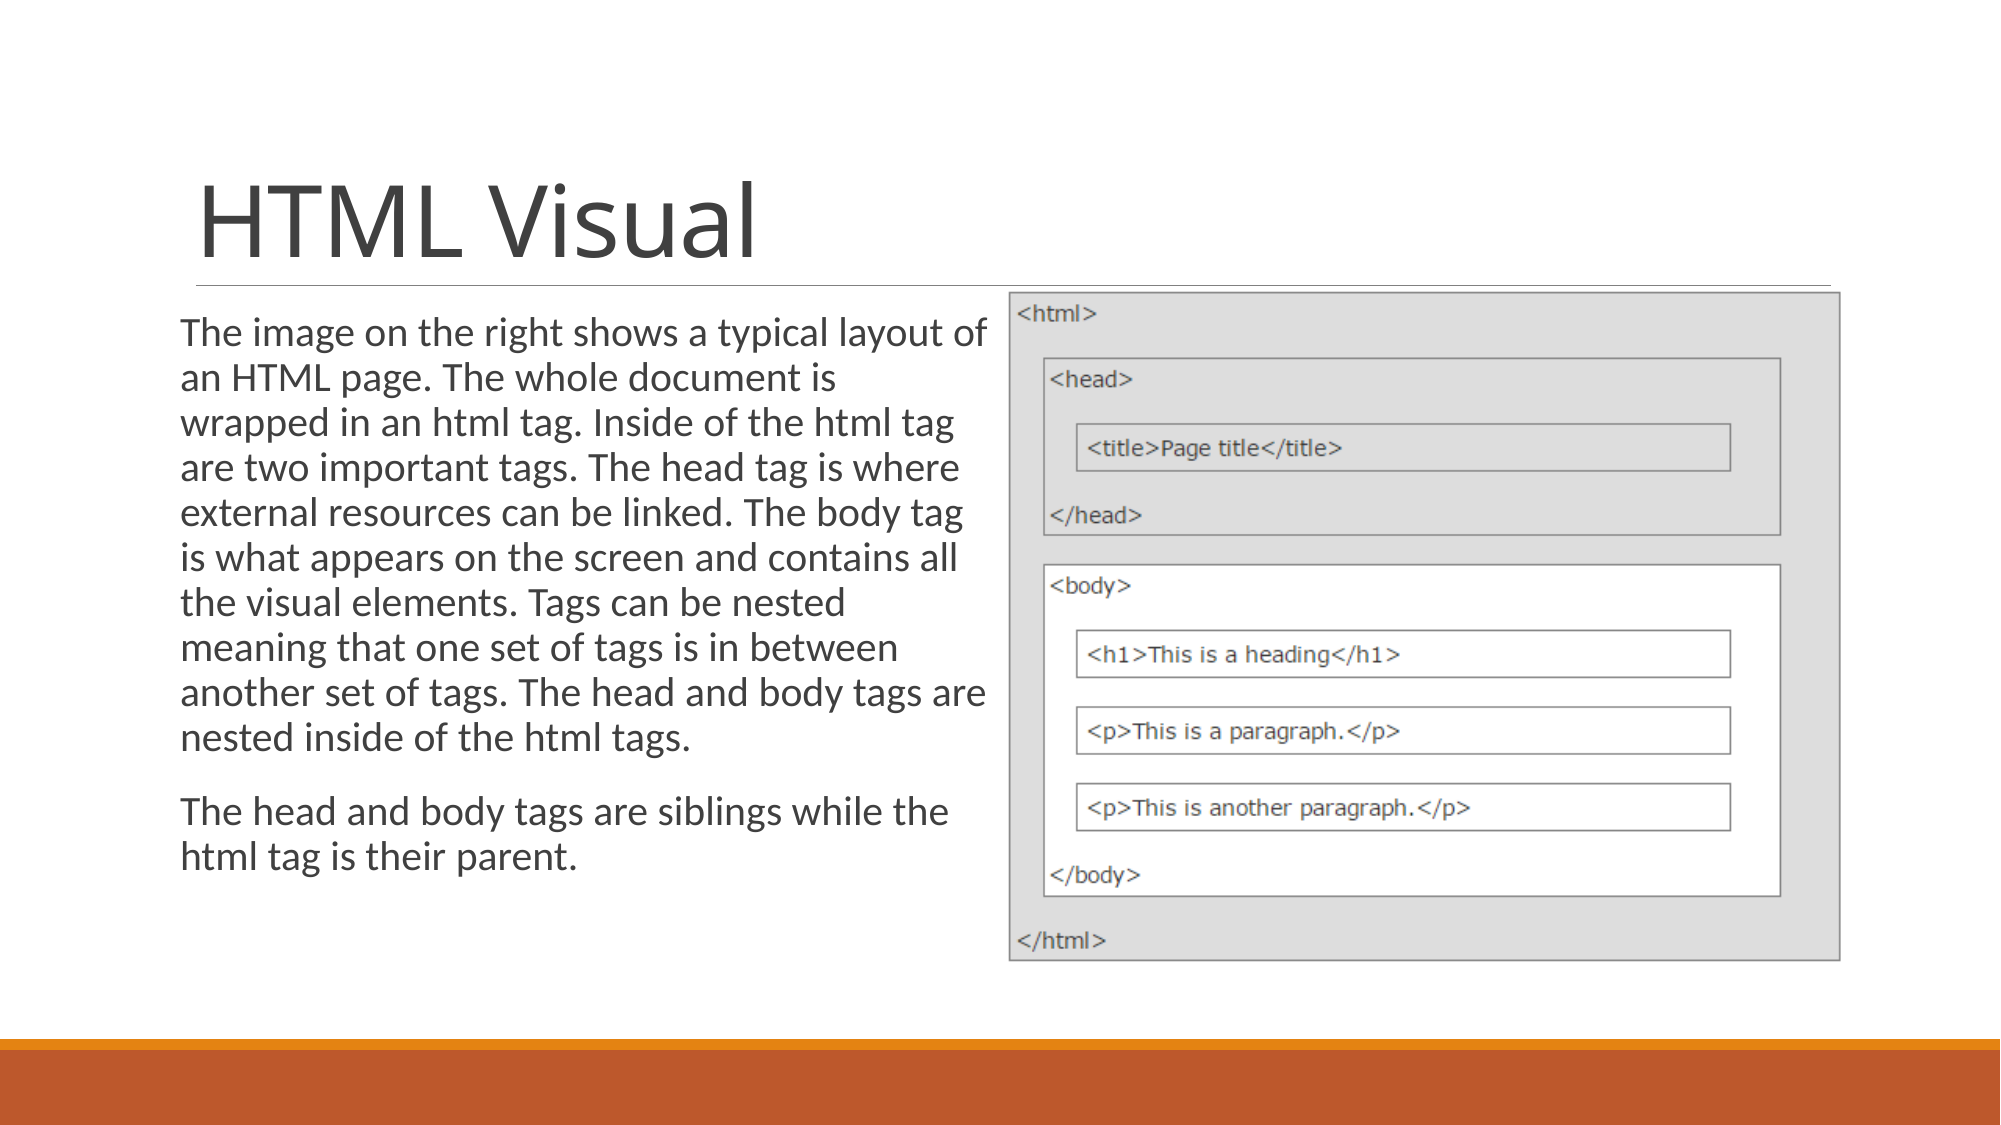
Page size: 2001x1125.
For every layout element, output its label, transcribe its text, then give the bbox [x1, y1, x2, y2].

list The image on the right shows a typical layout of an HTML page. The whole document is wrapped in an html tag. Inside of the html tag are two important tags. The head tag is where external resources can be linked. The body tag is what appears on the screen and contains all the visual elements. Tags can be nested meaning that one set of tags is in between another set of tags. The head and body tags are nested inside of the html tags. The head and body tags are siblings while the html tag is their parent. [180, 302, 990, 963]
picture [1005, 288, 1845, 964]
title HTML Visual [180, 47, 1830, 285]
